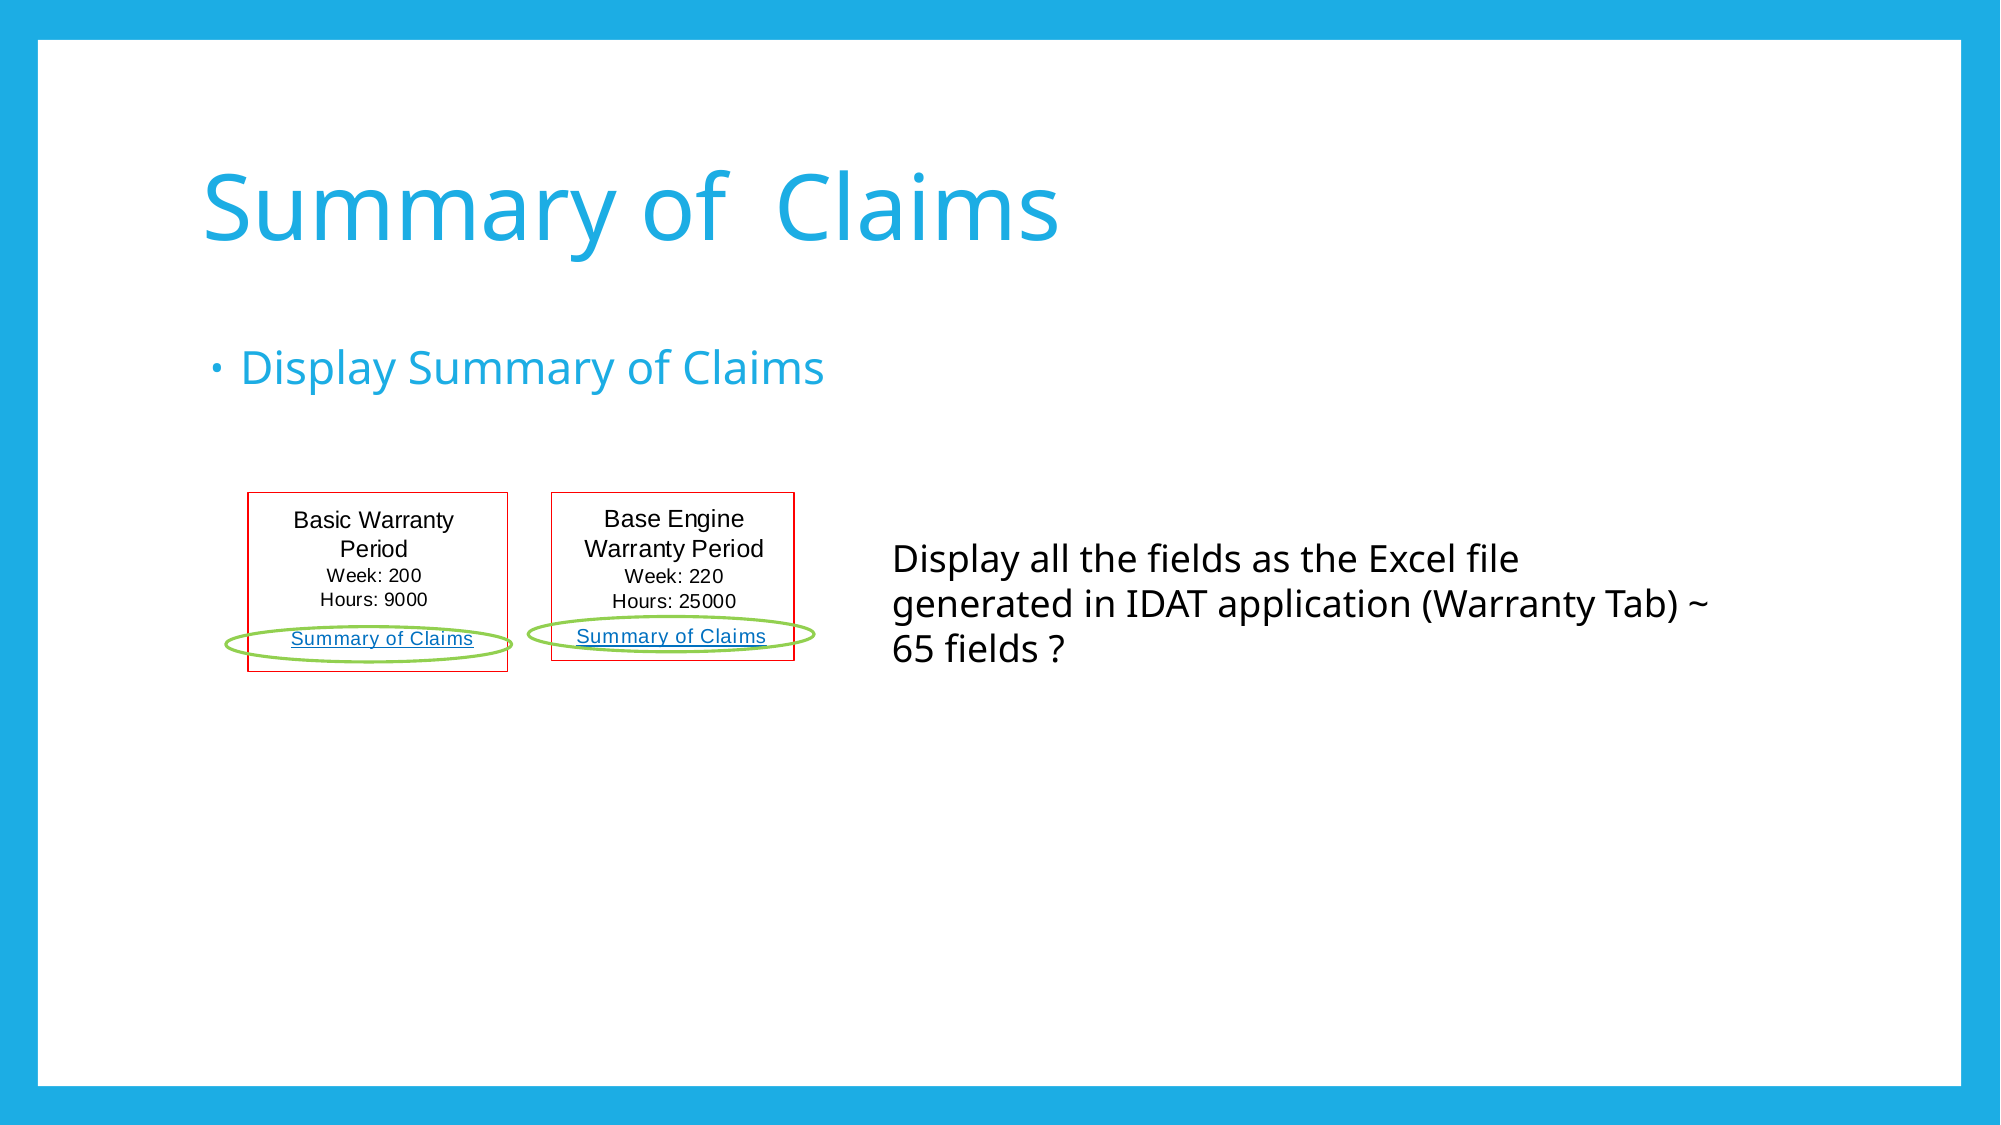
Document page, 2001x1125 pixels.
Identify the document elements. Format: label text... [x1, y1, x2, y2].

picture [244, 489, 510, 674]
text_box [224, 635, 238, 654]
text_box Display all the fields as the Excel file generated in IDAT application (Warranty Tab) ~ 65 fields ? [877, 528, 1726, 678]
picture [548, 489, 796, 663]
text_box [801, 625, 816, 644]
text_box [526, 624, 542, 644]
title Summary of Claims [187, 99, 1808, 323]
list Display Summary of Claims [187, 337, 1808, 1000]
